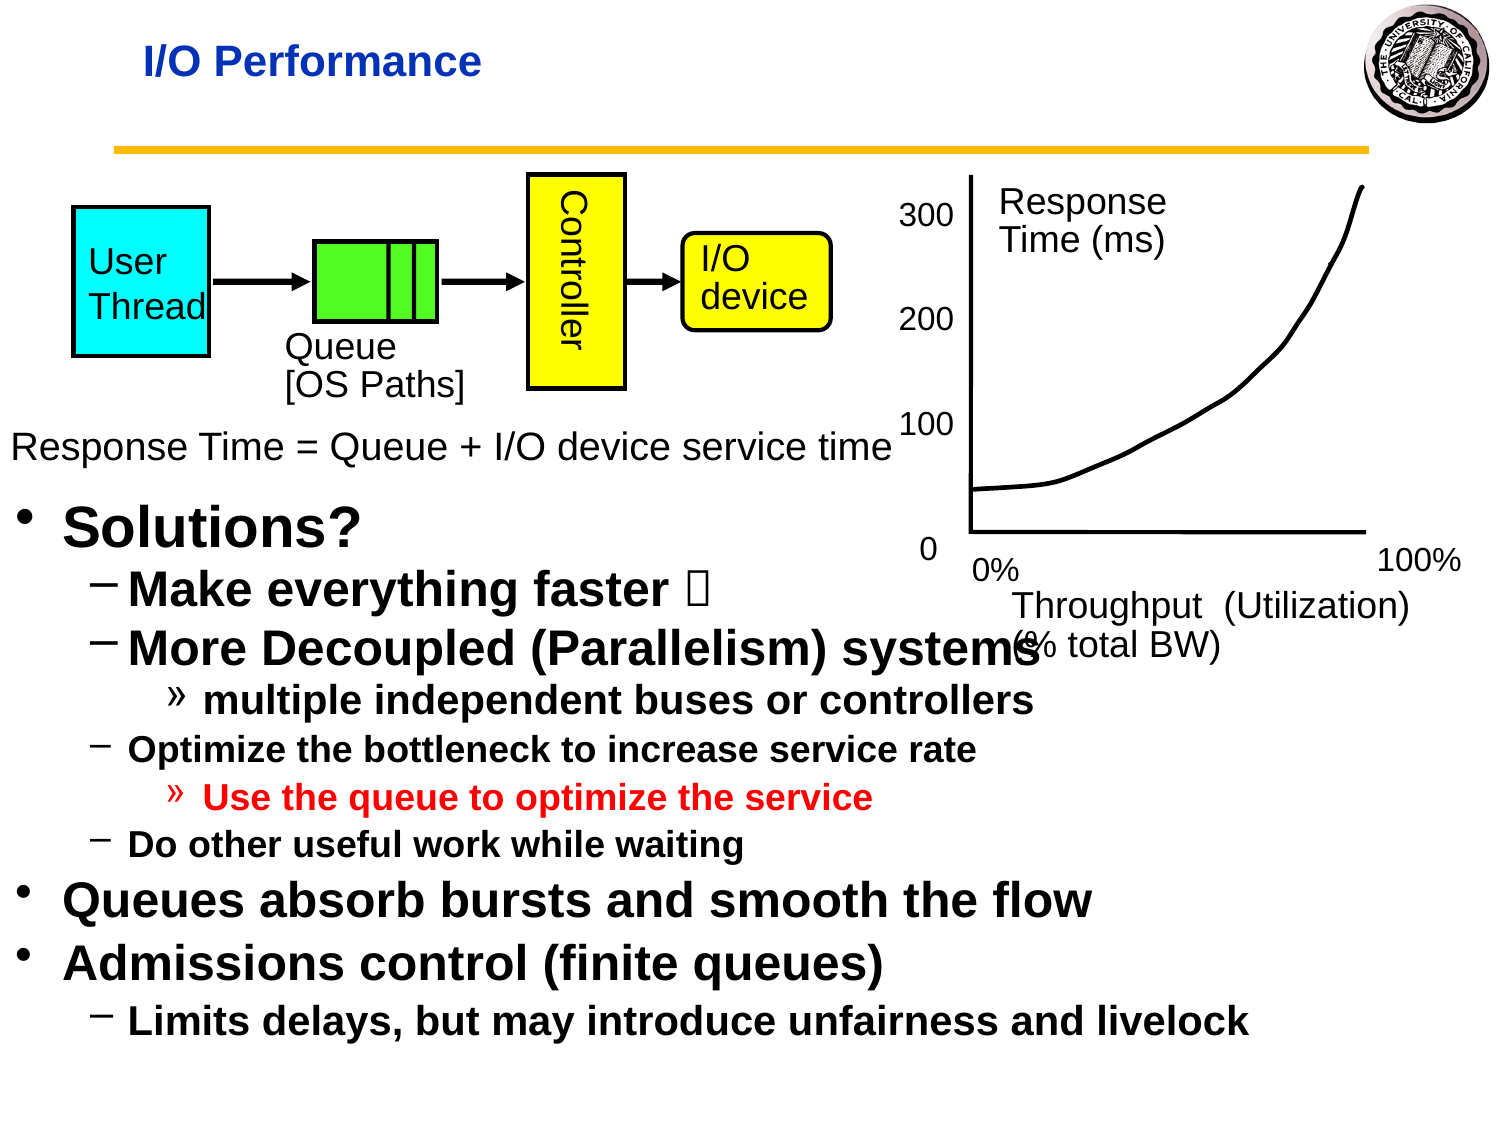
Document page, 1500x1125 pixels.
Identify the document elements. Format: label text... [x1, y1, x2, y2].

list Solutions? Make everything faster  More Decoupled (Parallelism) systems multiple independent buses or controllers Optimize the bottleneck to increase service rate Use the queue to optimize the service Do other useful work while waiting Queues absorb bursts and smooth the flow Admissions control (finite queues) Limits delays, but may introduce unfairness and livelock [0, 495, 1500, 1058]
picture [1350, 0, 1500, 127]
title I/O Performance [128, 31, 1366, 94]
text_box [887, 174, 1474, 672]
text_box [0, 174, 886, 475]
